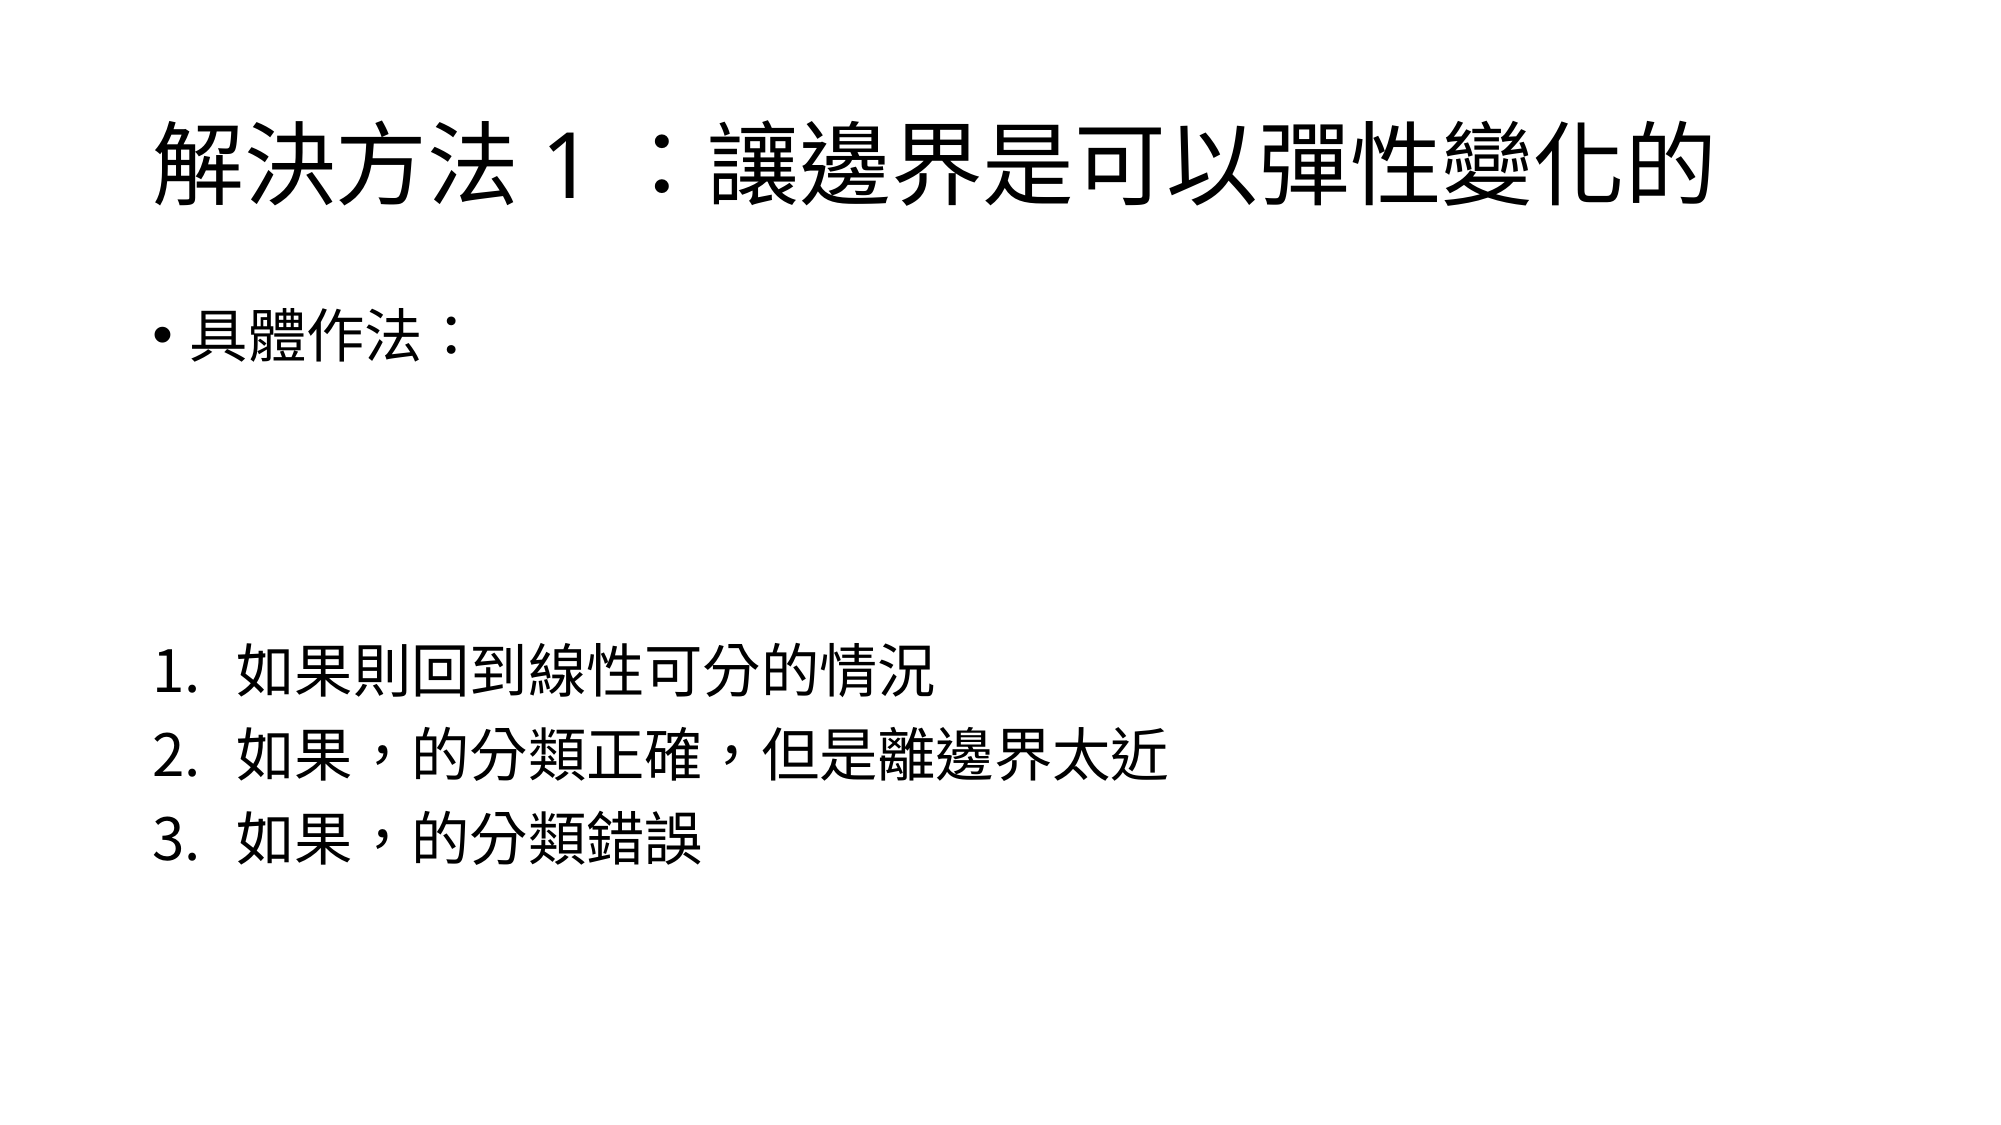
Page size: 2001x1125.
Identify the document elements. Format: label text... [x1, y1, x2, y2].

title 解決方法1：讓邊界是可以彈性變化的 [137, 59, 1863, 278]
